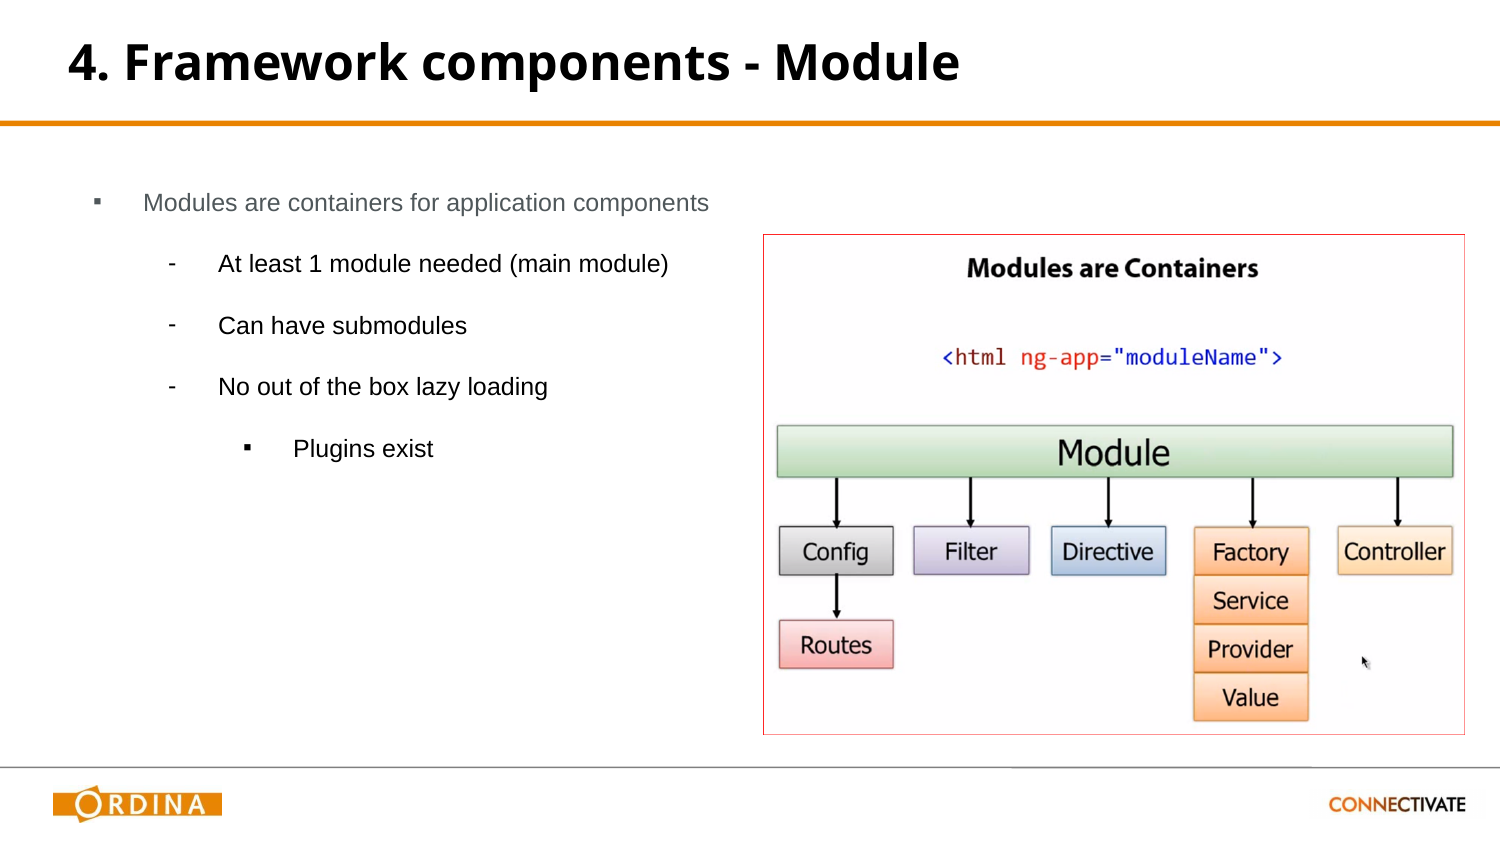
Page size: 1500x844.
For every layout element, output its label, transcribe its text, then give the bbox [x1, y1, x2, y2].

title 4. Framework components - Module [53, 0, 1459, 121]
picture [763, 233, 1465, 735]
list Modules are containers for application components At least 1 module needed (main module) Can have submodules No out of the box lazy loading Plugins exist [53, 156, 1460, 750]
picture [1310, 790, 1486, 819]
picture [53, 785, 222, 823]
